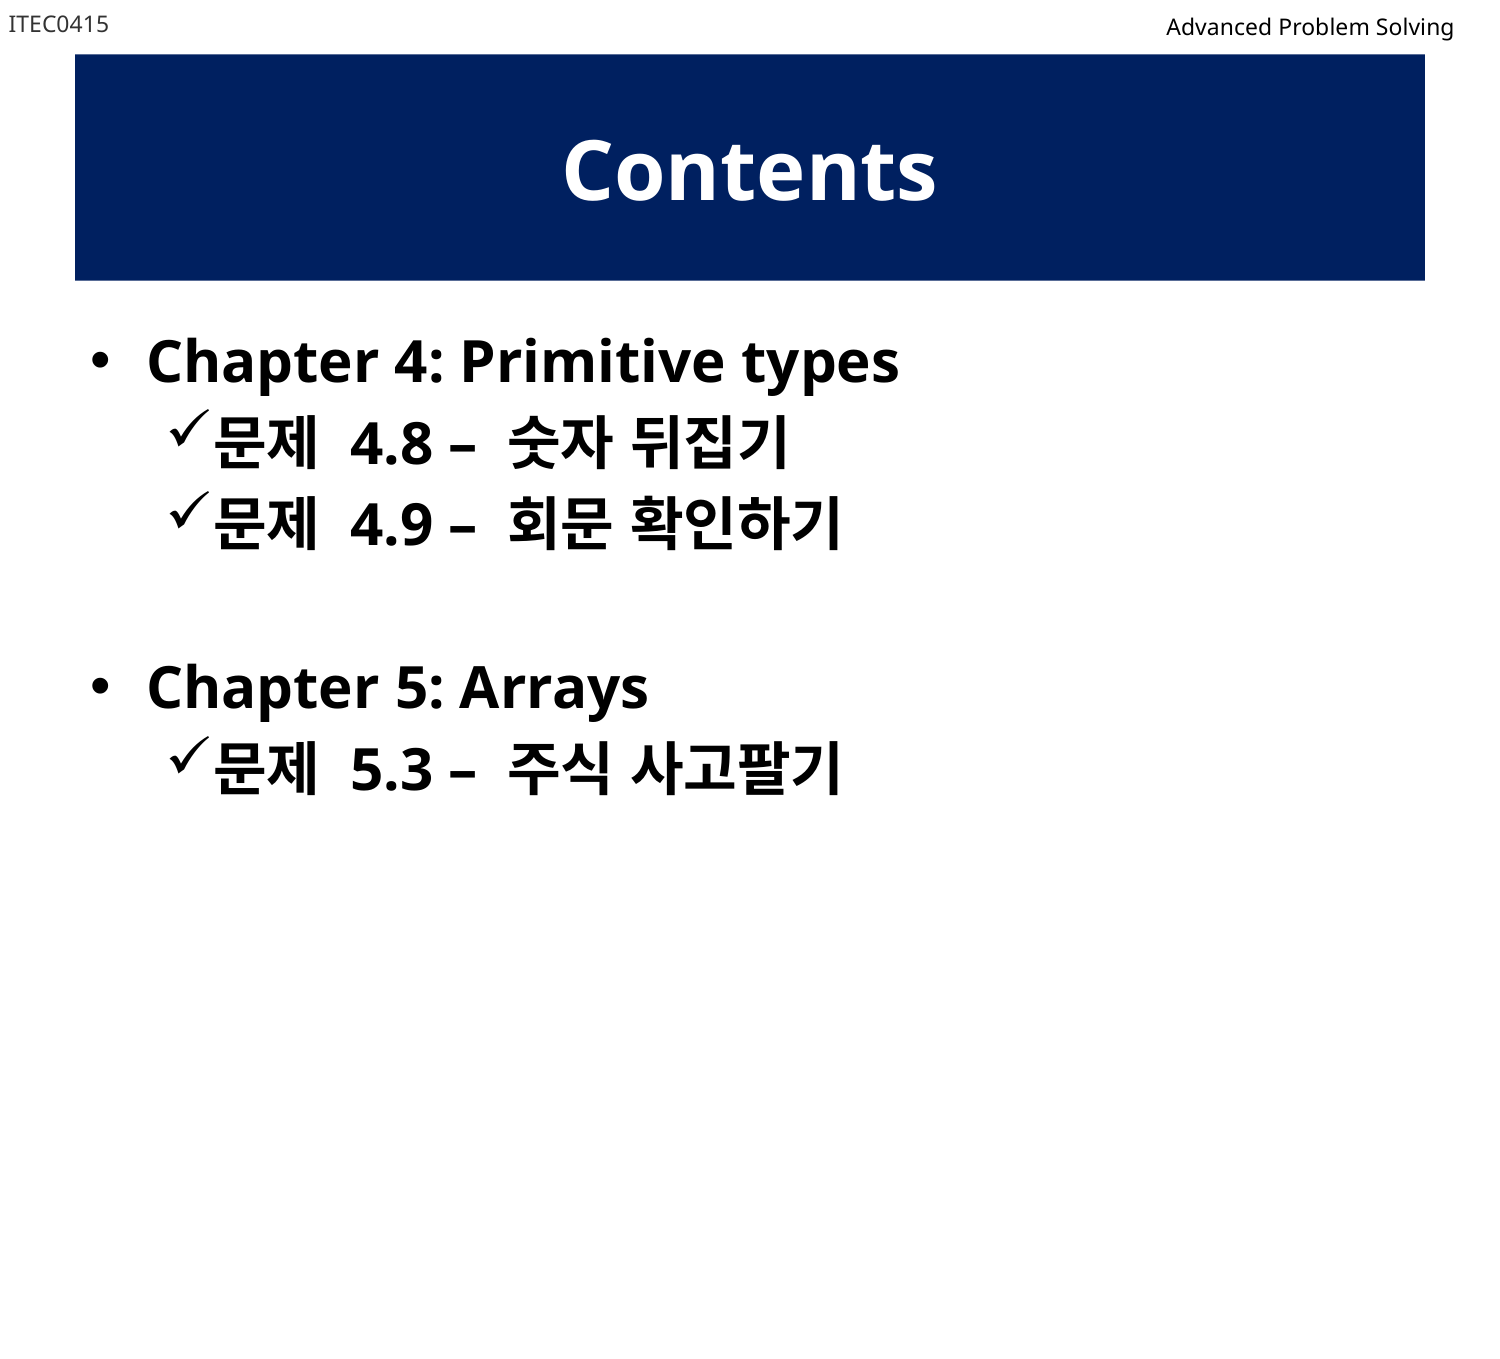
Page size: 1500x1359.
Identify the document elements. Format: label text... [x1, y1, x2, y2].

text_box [0, 1, 1500, 49]
title Contents [75, 60, 1425, 281]
list Chapter 4: Primitive types 문제 4.8 – 숫자 뒤집기 문제 4.9 – 회문 확인하기 Chapter 5: Arrays 문제 5.3 – 주식 사고팔기 [75, 316, 1425, 1214]
